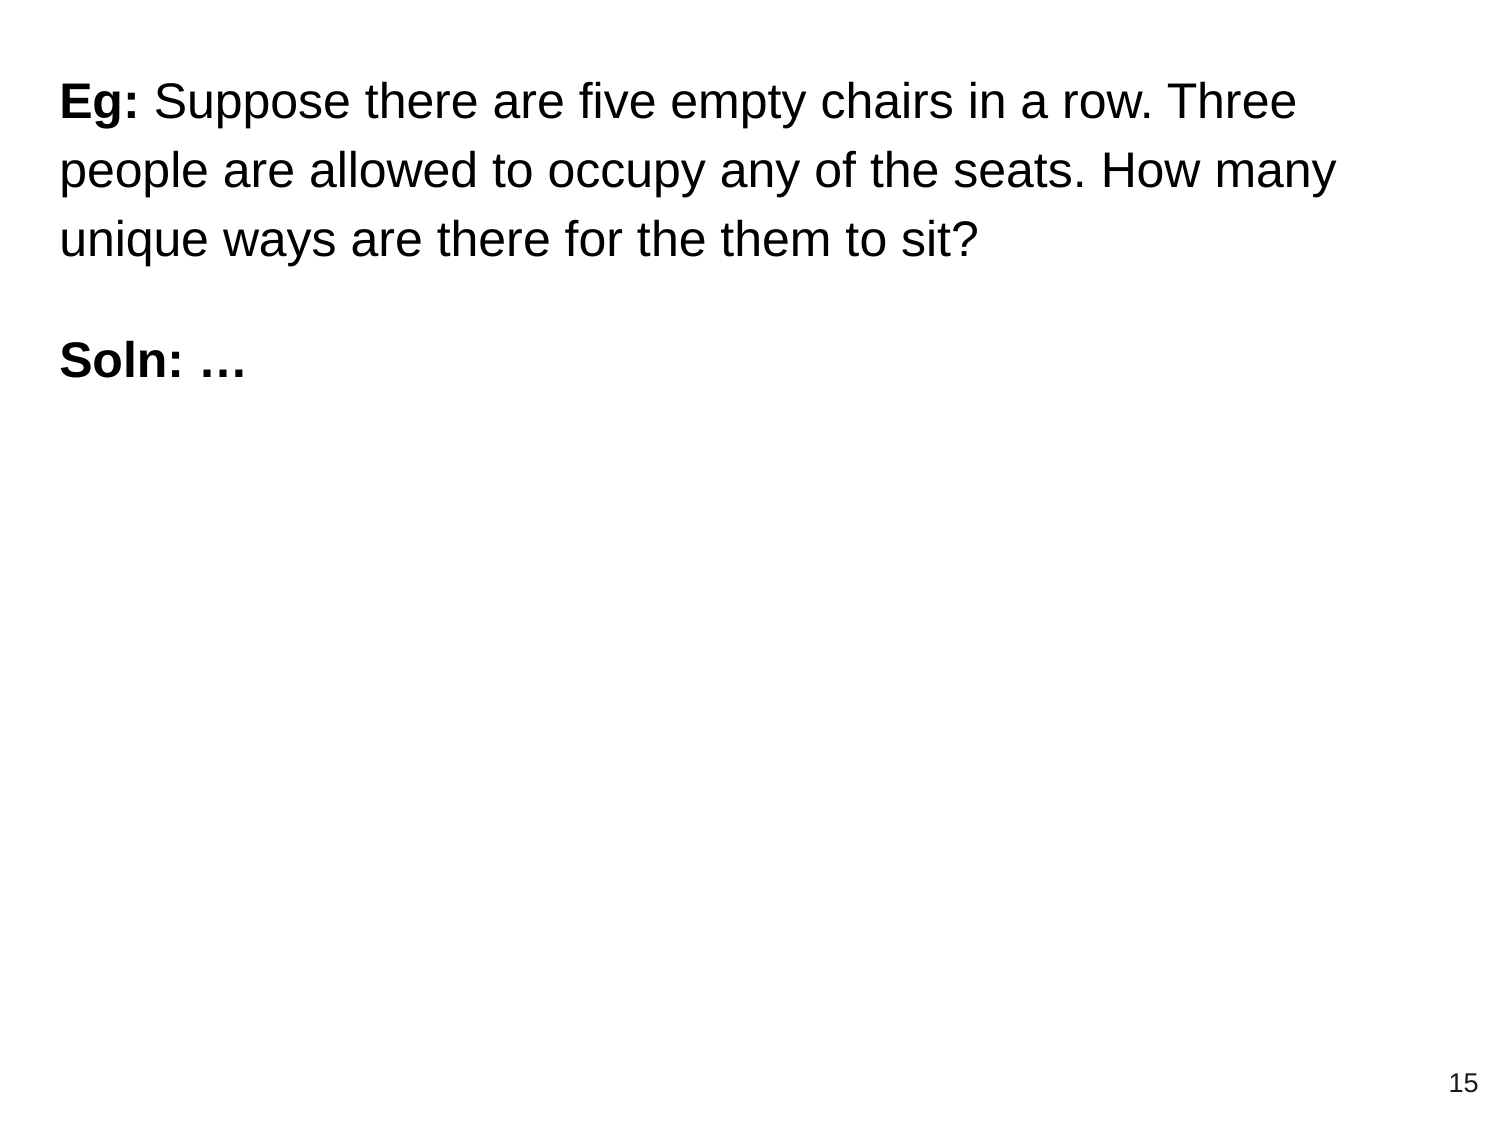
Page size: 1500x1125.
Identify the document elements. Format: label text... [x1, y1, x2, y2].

text_box Eg: Suppose there are five empty chairs in a row. Three people are allowed to occupy any of the seats. How many unique ways are there for the them to sit? Soln: … [44, 44, 1455, 1017]
text_box ‹#› [1403, 1038, 1494, 1125]
